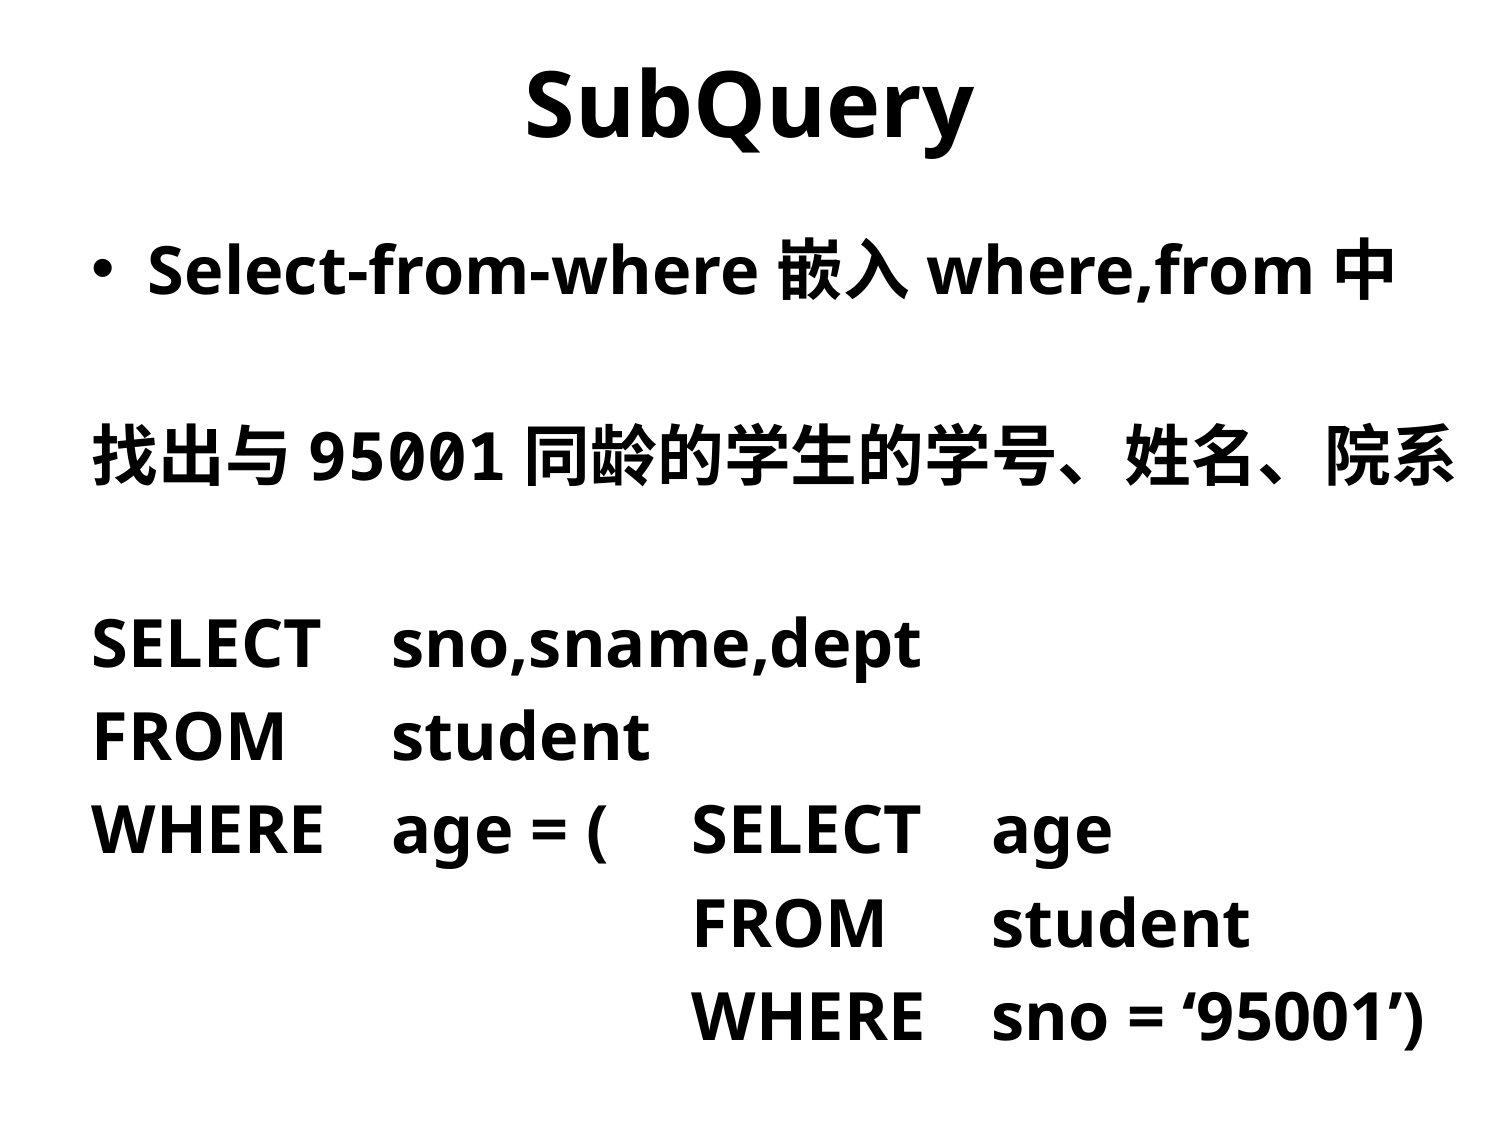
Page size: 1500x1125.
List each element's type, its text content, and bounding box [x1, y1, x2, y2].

list Select-from-where嵌入where,from中 找出与95001同龄的学生的学号、姓名、院系 SELECT sno,sname,dept FROM student WHERE age = ( SELECT age FROM student WHERE sno = ‘95001’) [76, 219, 1483, 1094]
title SubQuery [75, 7, 1425, 195]
